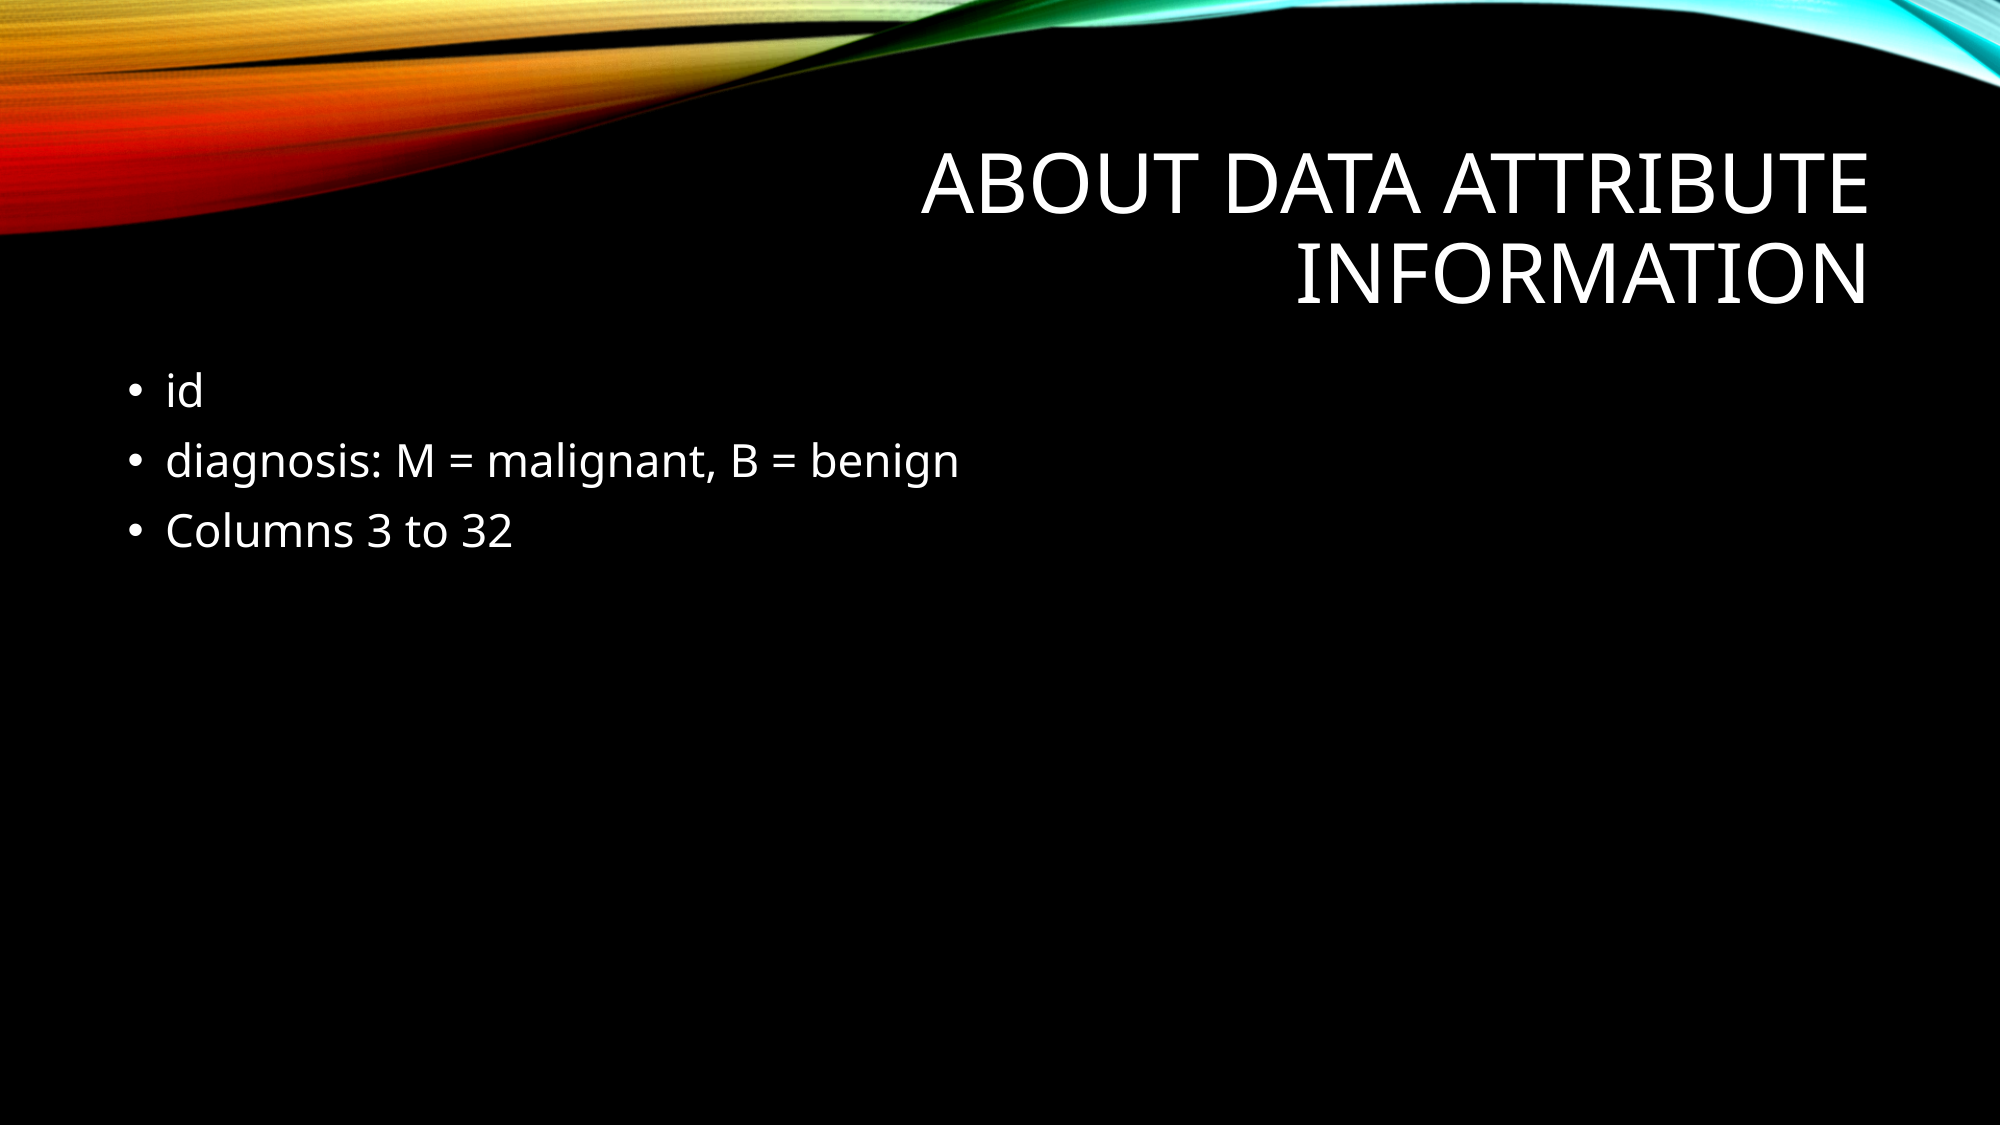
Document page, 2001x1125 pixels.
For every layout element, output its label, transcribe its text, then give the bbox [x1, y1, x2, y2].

title About Data Attribute Information [474, 125, 1888, 338]
picture [0, 0, 2000, 237]
list id diagnosis: M = malignant, B = benign Columns 3 to 32 [112, 360, 1888, 1021]
